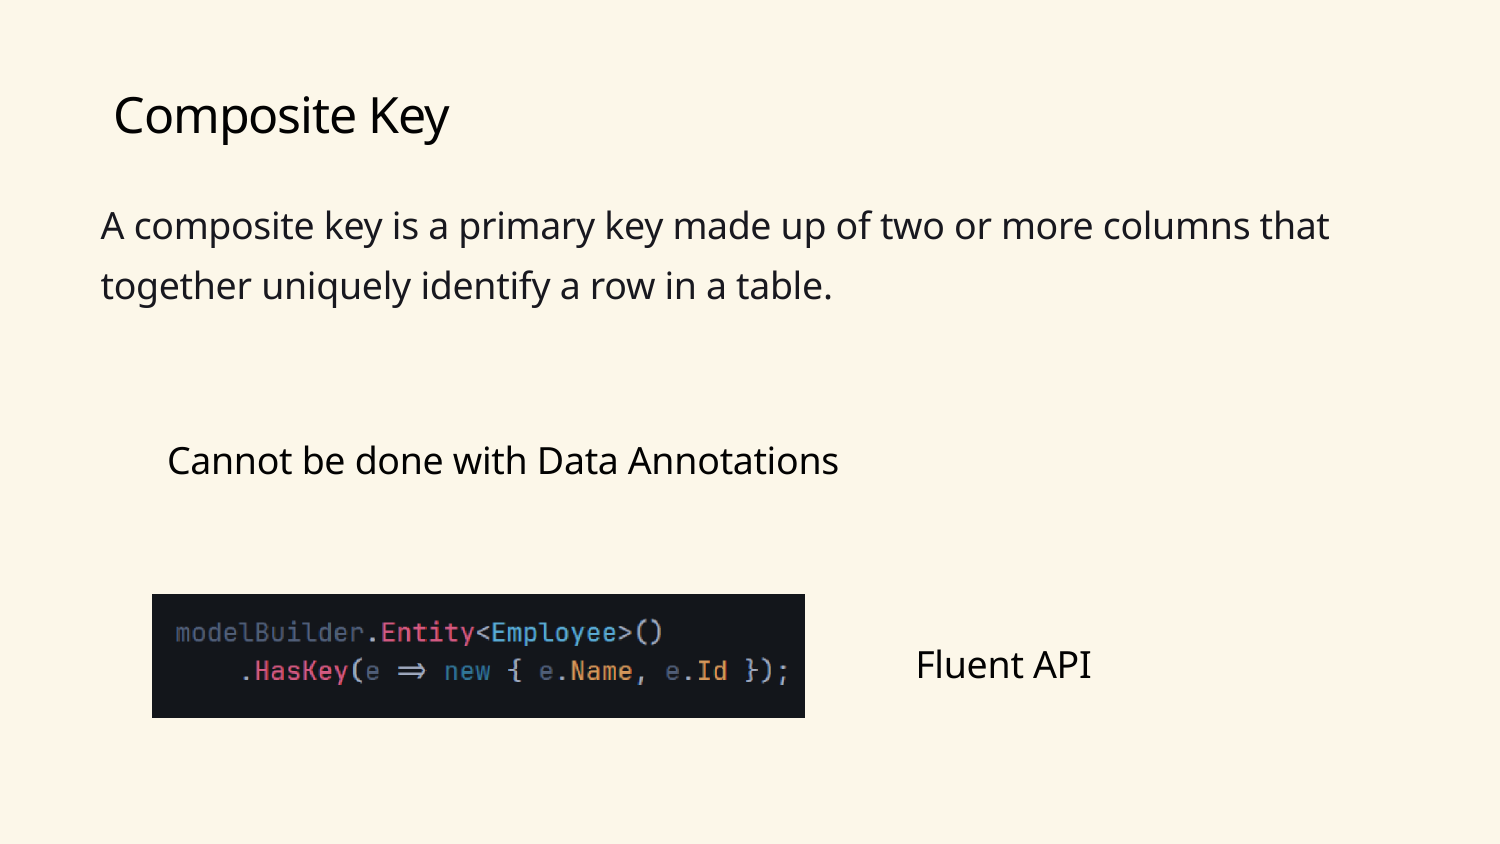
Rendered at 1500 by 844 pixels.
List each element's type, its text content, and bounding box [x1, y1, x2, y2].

text_box Cannot be done with Data Annotations [152, 421, 885, 483]
text_box Composite Key [99, 78, 762, 143]
text_box Fluent API [900, 625, 1410, 686]
picture [152, 594, 805, 718]
text_box A composite key is a primary key made up of two or more columns that together uniquely identify a row in a table. [85, 186, 1489, 307]
